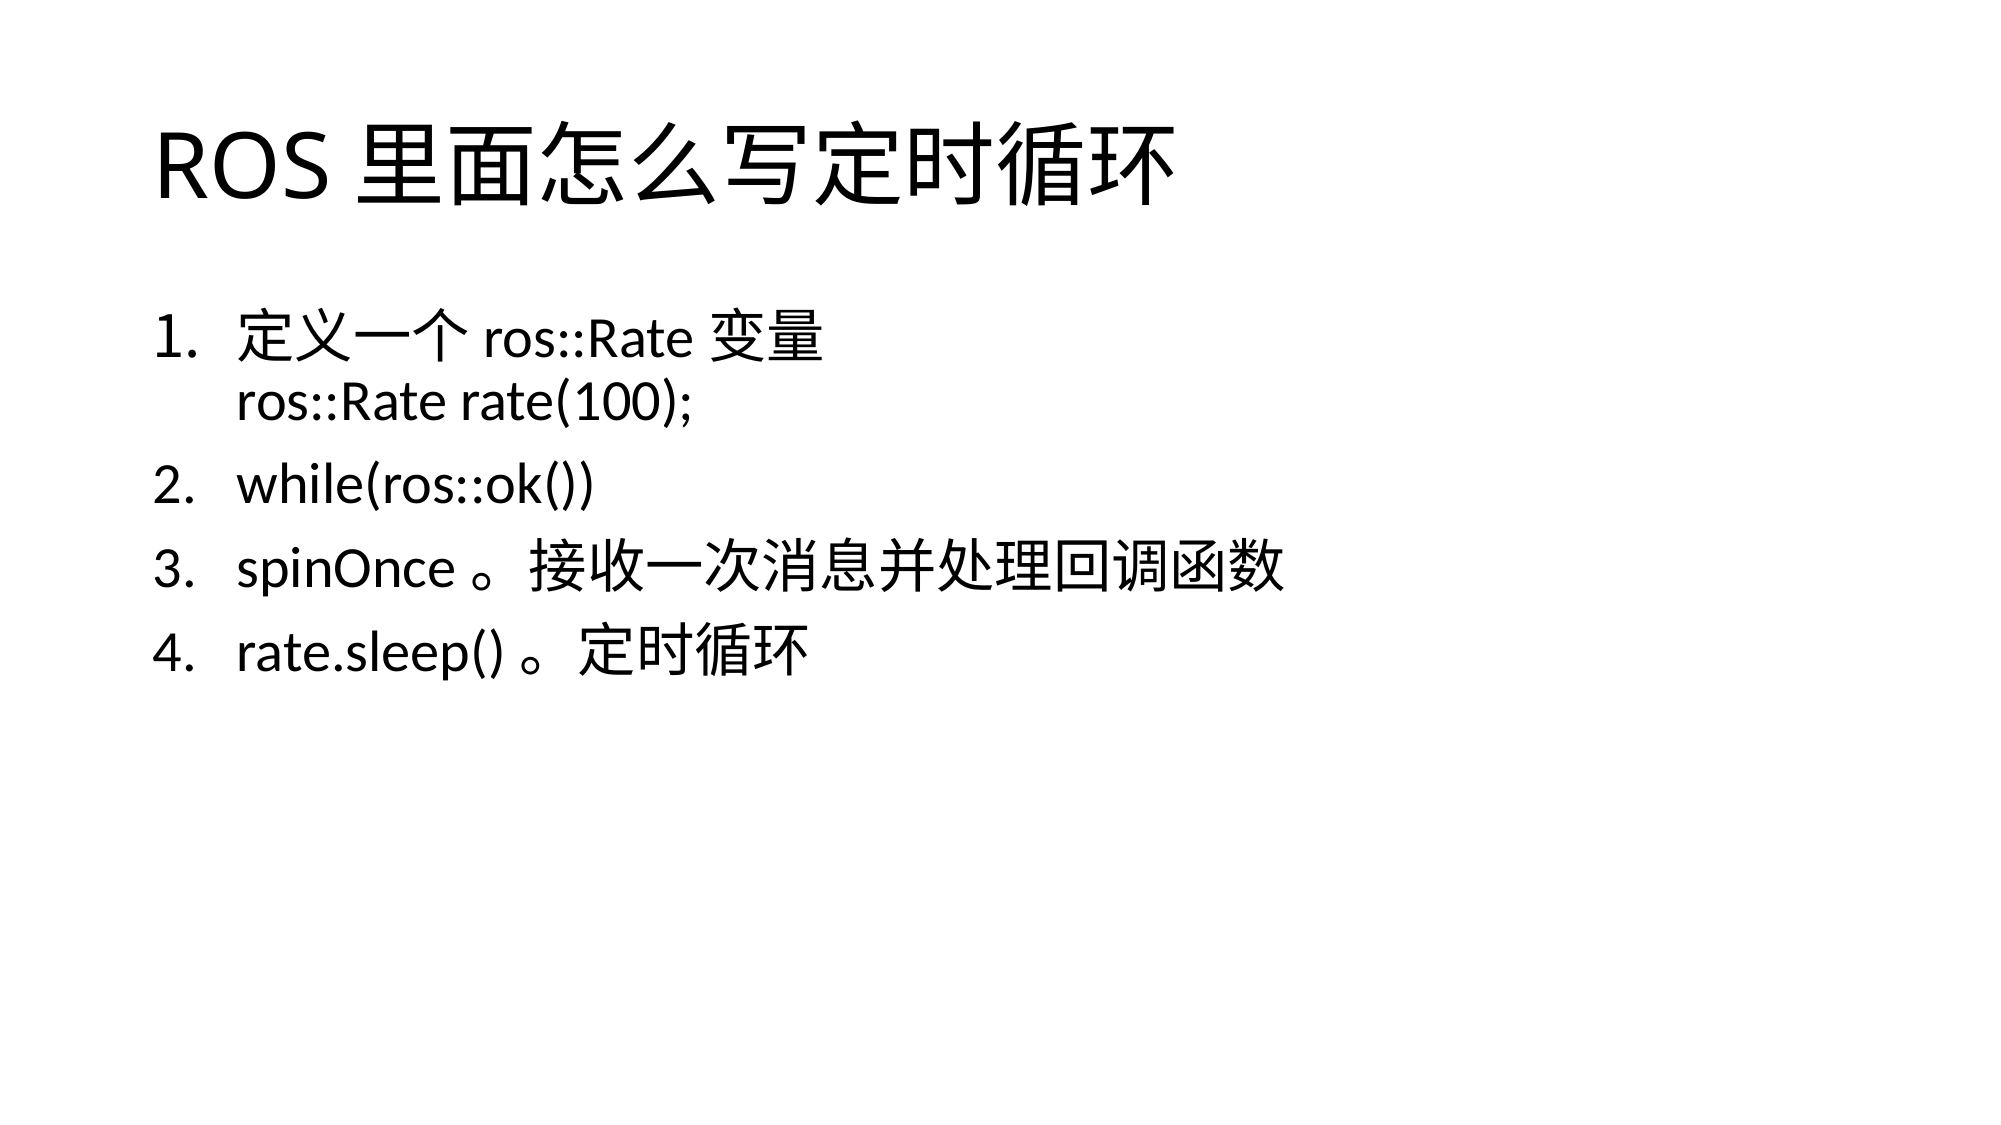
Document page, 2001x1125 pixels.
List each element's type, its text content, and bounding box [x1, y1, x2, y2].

list 定义一个ros::Rate变量 ros::Rate rate(100); while(ros::ok()) spinOnce。接收一次消息并处理回调函数 rate.sleep()。定时循环 [137, 299, 1863, 1014]
title ROS里面怎么写定时循环 [137, 59, 1863, 278]
